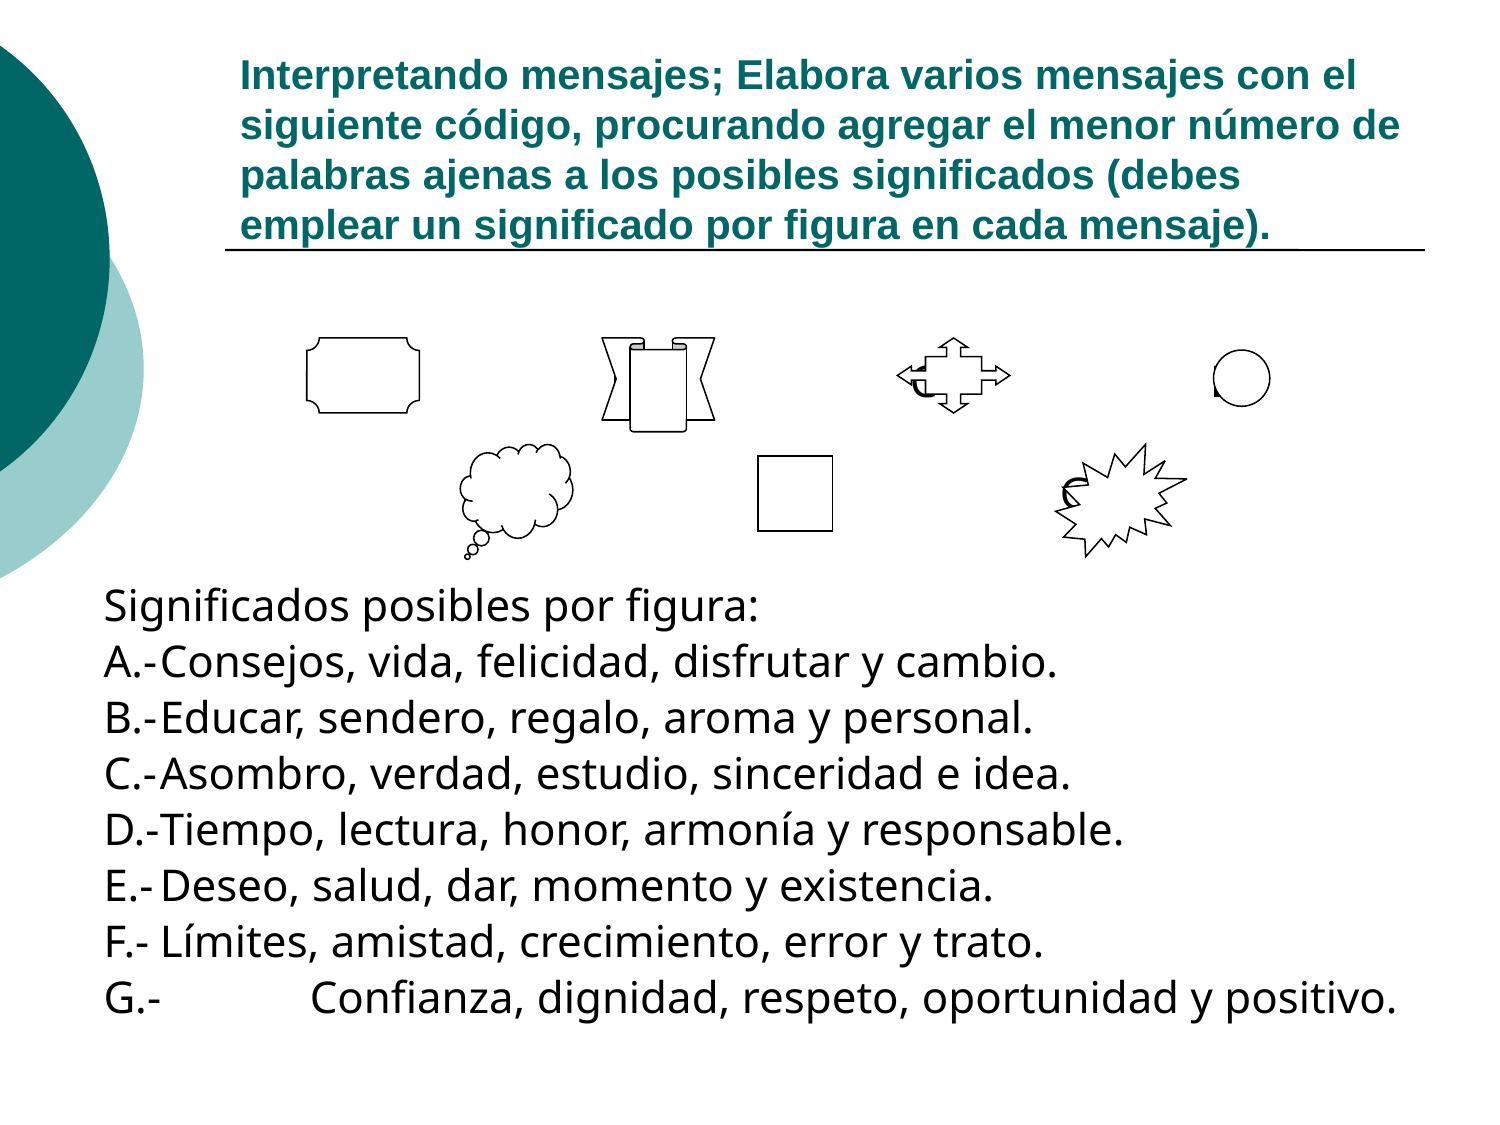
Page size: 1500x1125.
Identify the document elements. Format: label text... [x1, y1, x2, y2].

text_box [1213, 350, 1270, 407]
text_box [602, 337, 715, 432]
title Interpretando mensajes; Elabora varios mensajes con el siguiente código, procurando agregar el menor número de palabras ajenas a los posibles significados (debes emplear un significado por figura en cada mensaje). [224, 30, 1425, 243]
text_box [757, 456, 833, 532]
text_box [1055, 444, 1188, 557]
list A B C D E F G Significados posibles por figura: A.- Consejos, vida, felicidad, disfrutar y cambio. B.- Educar, sendero, regalo, aroma y personal. C.- Asombro, verdad, estudio, sinceridad e idea. D.- Tiempo, lectura, honor, armonía y responsable. E.- Deseo, salud, dar, momento y existencia. F.- Límites, amistad, crecimiento, error y trato. G.- Confianza, dignidad, respeto, oportunidad y positivo. [88, 243, 1460, 1083]
text_box [897, 337, 1010, 413]
text_box [306, 337, 420, 413]
text_box [460, 444, 573, 560]
